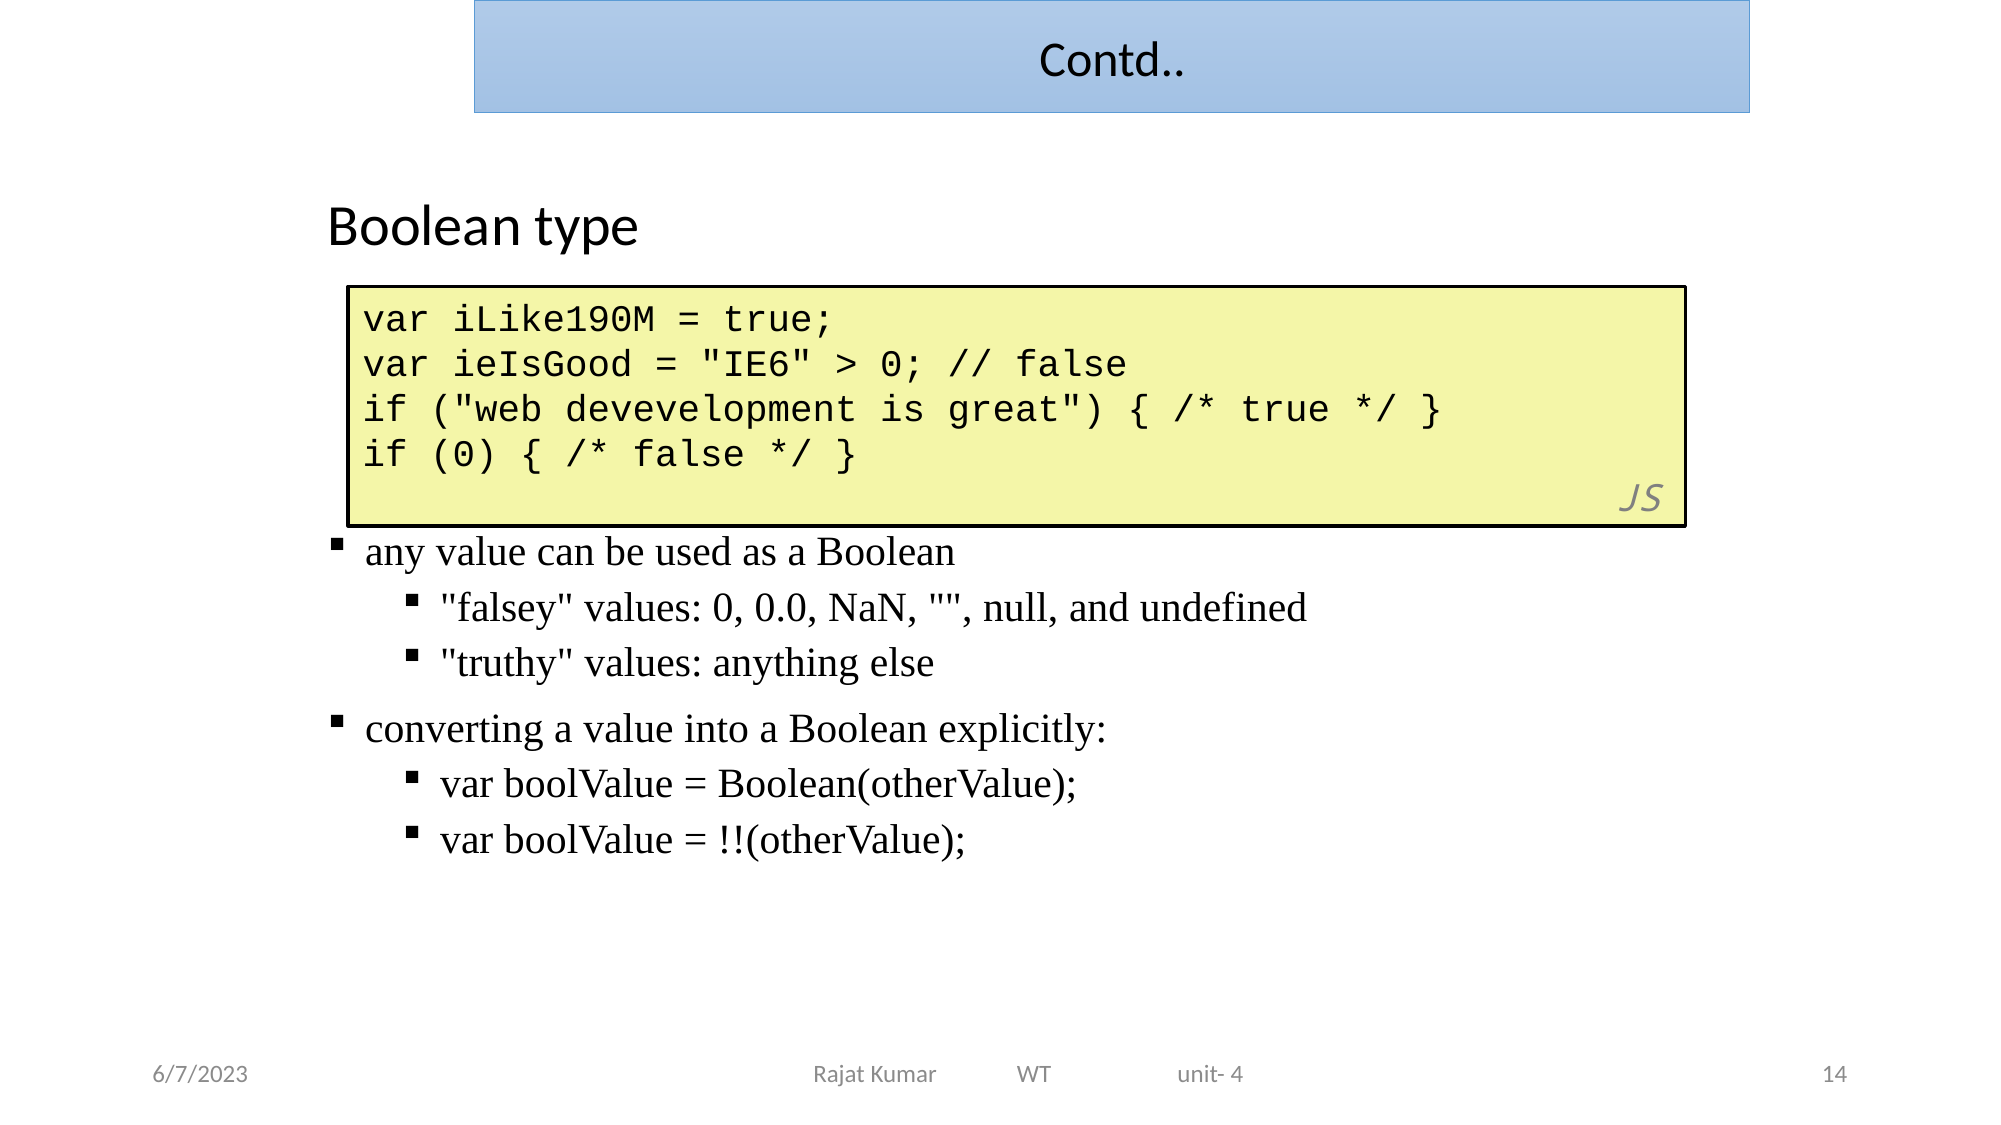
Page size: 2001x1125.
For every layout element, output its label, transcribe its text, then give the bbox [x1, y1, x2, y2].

footer Rajat Kumar WT unit- 4 [662, 1042, 1412, 1103]
text_box Contd.. [474, 0, 1750, 113]
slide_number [137, 1042, 588, 1103]
list Boolean type any value can be used as a Boolean "falsey" values: 0, 0.0, NaN, "", null, and undefined "truthy" values: anything else converting a value into a Boolean explicitly: var boolValue = Boolean(otherValue); var boolValue = !!(otherValue); [312, 187, 1712, 1000]
text_box var iLike190M = true; var ieIsGood = "IE6" > 0; // false if ("web devevelopment is great") { /* true */ } if (0) { /* false */ } JS [348, 286, 1686, 527]
slide_number 14 [1412, 1042, 1863, 1103]
